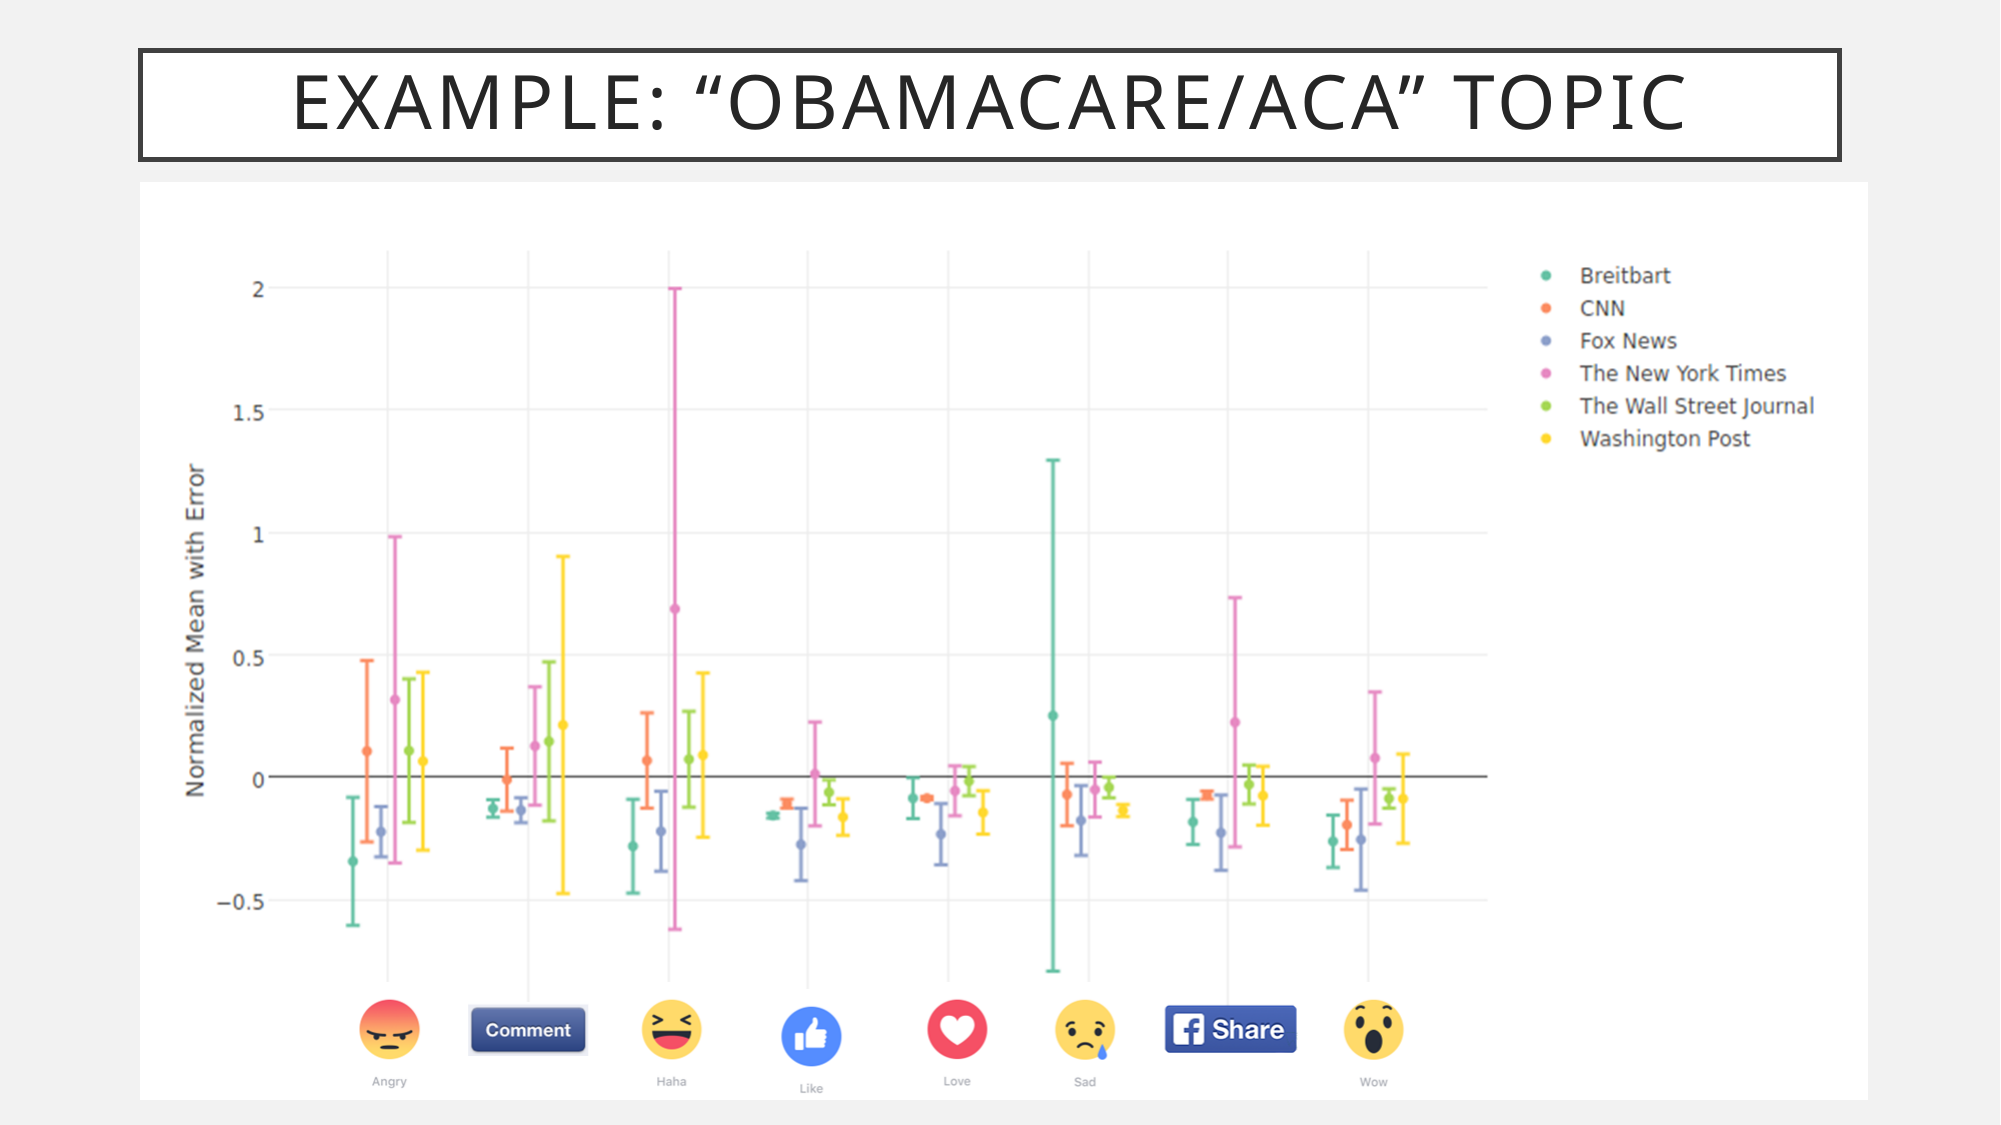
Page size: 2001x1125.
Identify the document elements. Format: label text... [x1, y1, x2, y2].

picture [140, 182, 1868, 1100]
title Example: “Obamacare/aca” topic [138, 48, 1842, 162]
